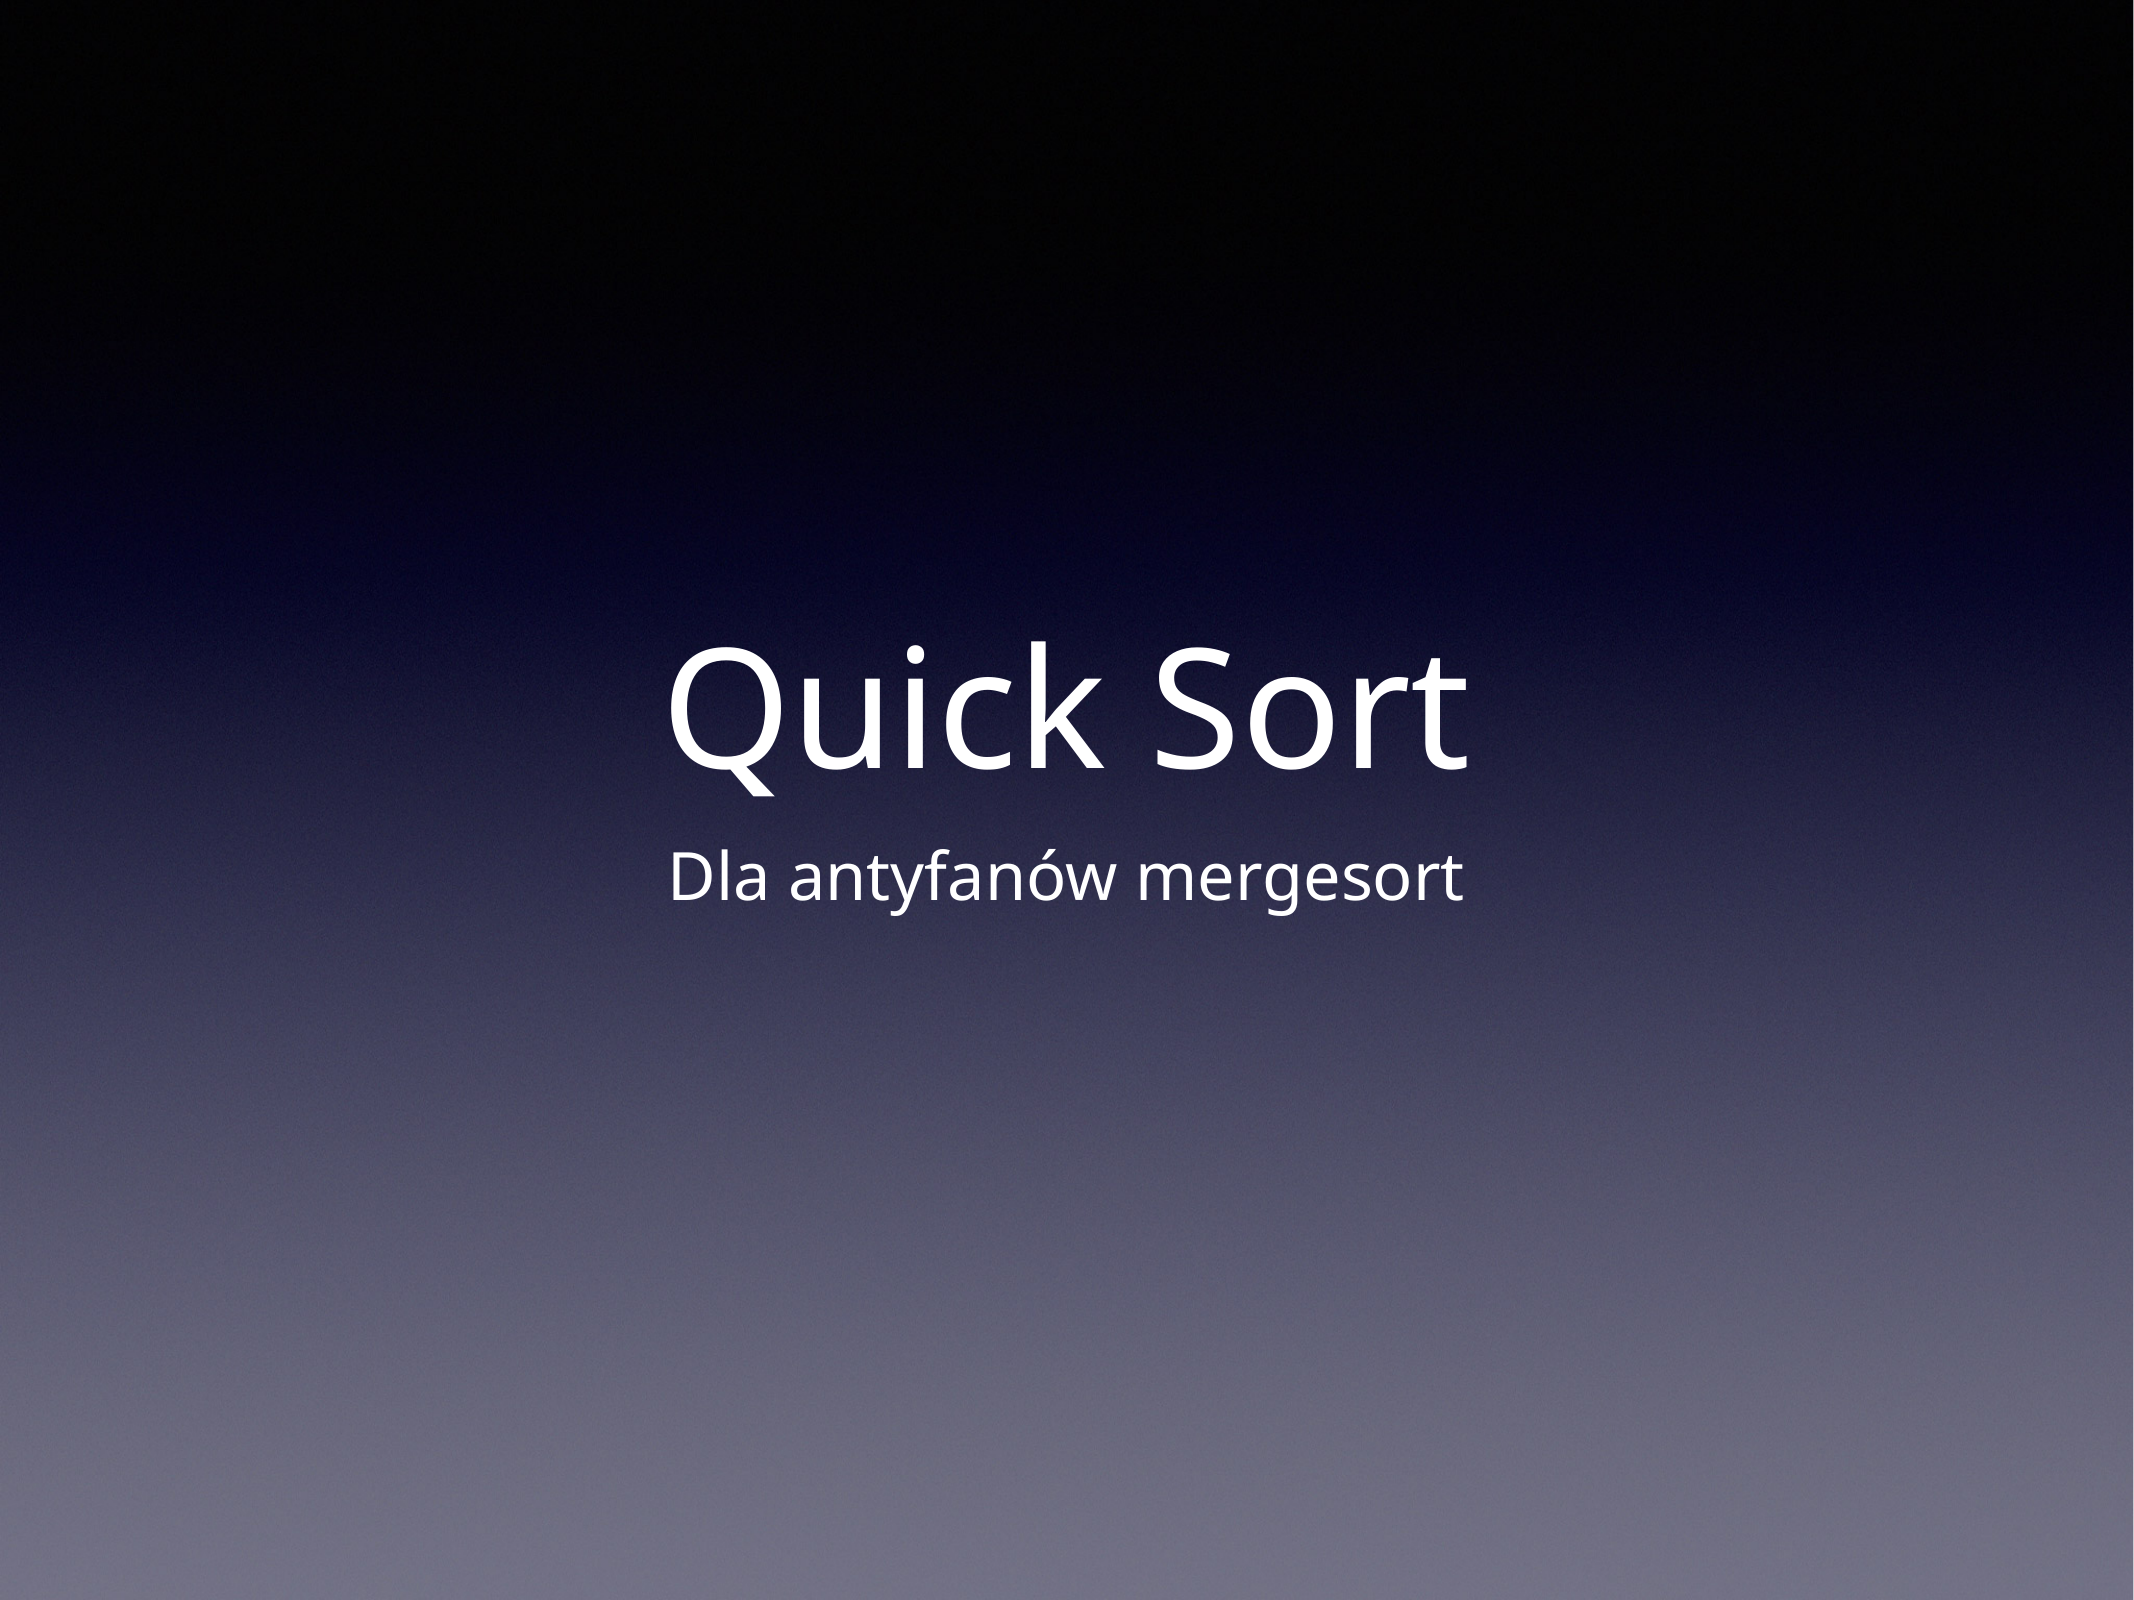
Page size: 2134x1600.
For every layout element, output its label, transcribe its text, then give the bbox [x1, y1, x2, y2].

subtitle Dla antyfanów mergesort [207, 824, 1926, 1011]
title Quick Sort [207, 268, 1926, 811]
picture [0, 0, 2134, 1600]
